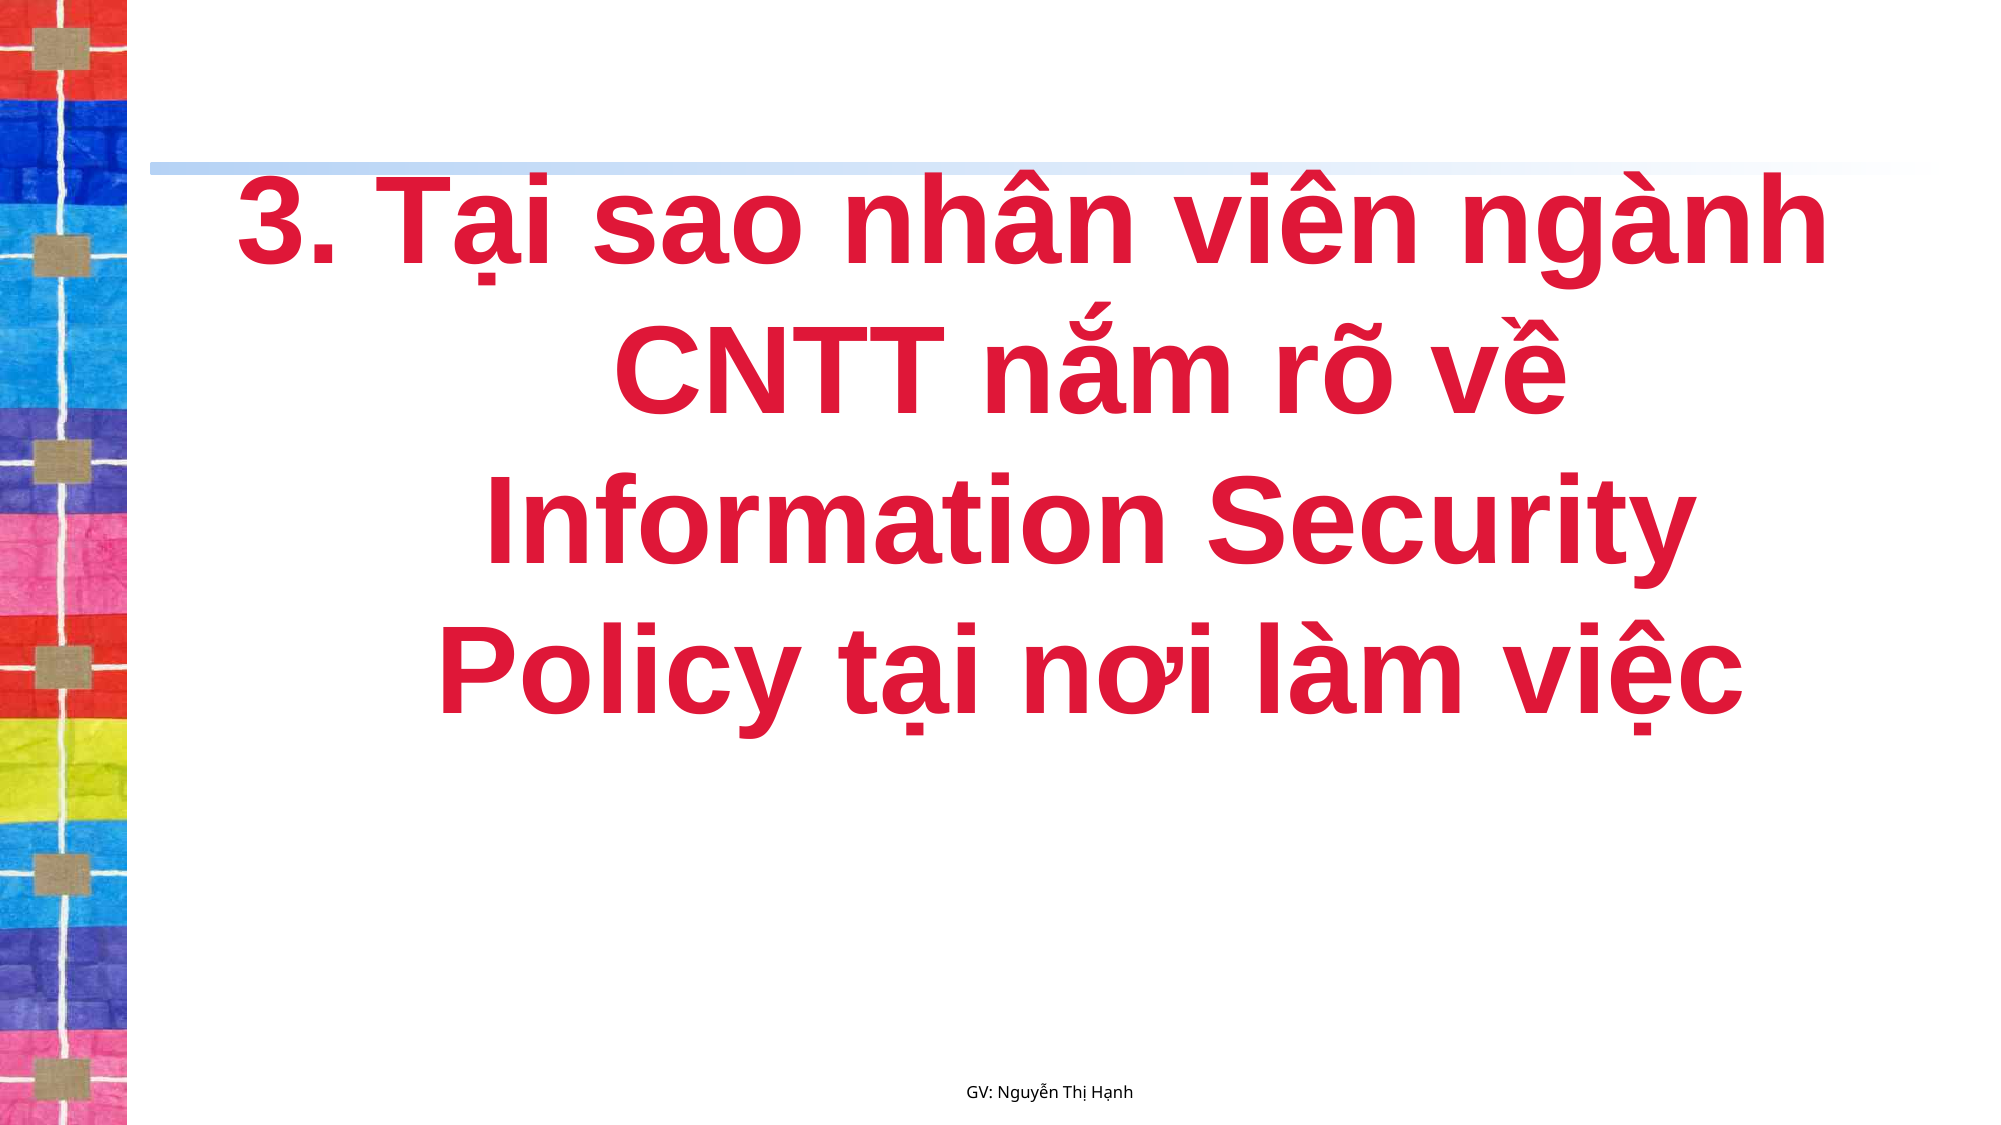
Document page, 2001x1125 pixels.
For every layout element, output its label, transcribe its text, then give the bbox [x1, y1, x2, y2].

picture [0, 0, 127, 1125]
title 3. Tại sao nhân viên ngành CNTT nắm rõ về Information Security Policy tại nơi làm việc [172, 427, 1898, 896]
footer GV: Nguyễn Thị Hạnh [733, 1037, 1367, 1113]
